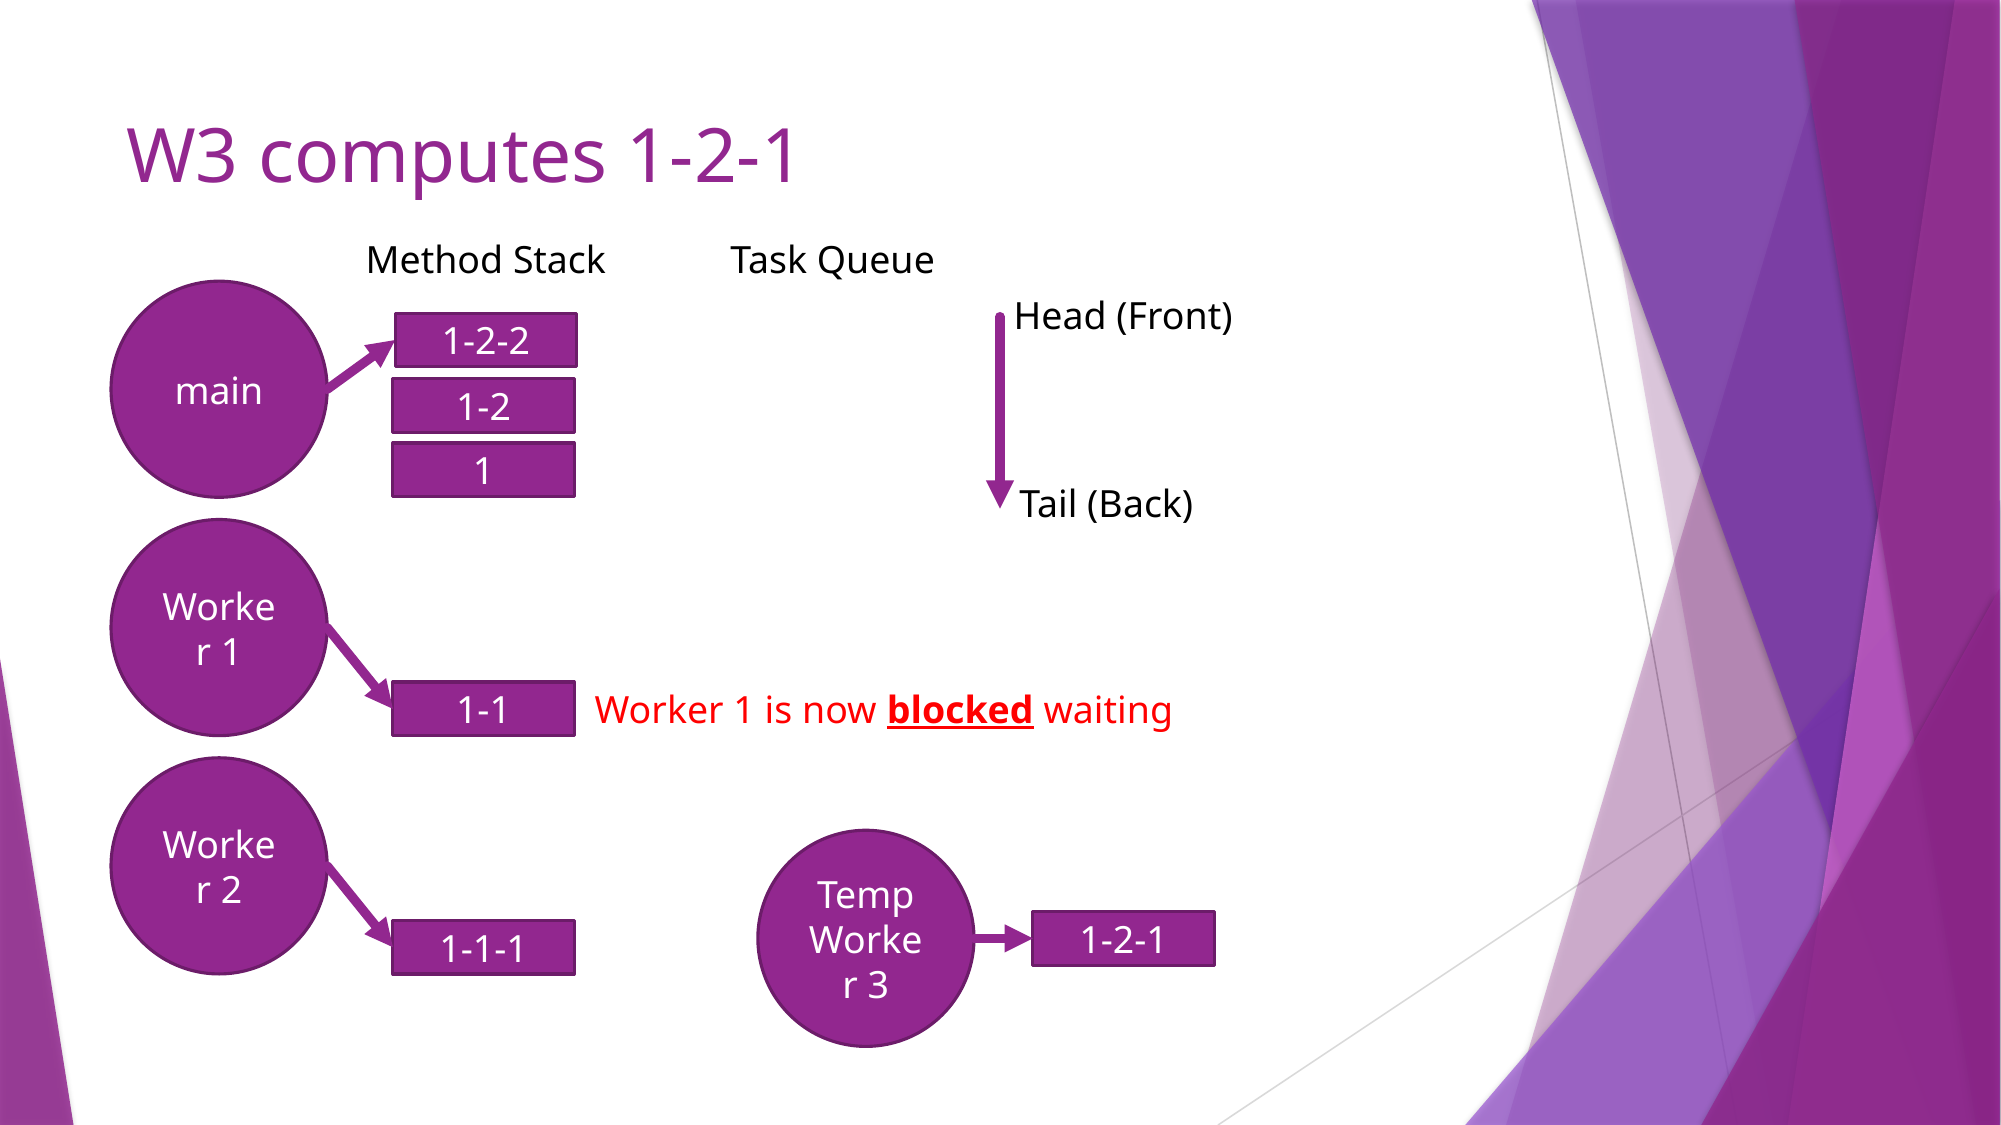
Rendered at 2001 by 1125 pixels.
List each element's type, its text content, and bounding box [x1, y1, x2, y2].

text_box Worker 1 [109, 517, 329, 738]
text_box Head (Front) [999, 285, 1248, 345]
text_box Temp Worker 3 [756, 828, 976, 1048]
title W3 computes 1-2-1 [111, 99, 1522, 317]
text_box Worker 1 is now blocked waiting [579, 678, 1188, 739]
text_box Worker 2 [109, 756, 329, 976]
text_box 1-2 [391, 377, 576, 434]
text_box Task Queue [715, 228, 950, 289]
text_box 1 [391, 441, 576, 498]
text_box Method Stack [350, 228, 621, 289]
text_box 1-1-1 [391, 919, 576, 976]
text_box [326, 627, 394, 710]
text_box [326, 339, 396, 390]
text_box main [109, 279, 329, 499]
text_box 1-1 [391, 680, 576, 737]
text_box 1-2-2 [394, 312, 578, 368]
text_box 1-2-1 [1031, 910, 1216, 967]
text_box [326, 865, 394, 948]
text_box Tail (Back) [1004, 472, 1209, 533]
